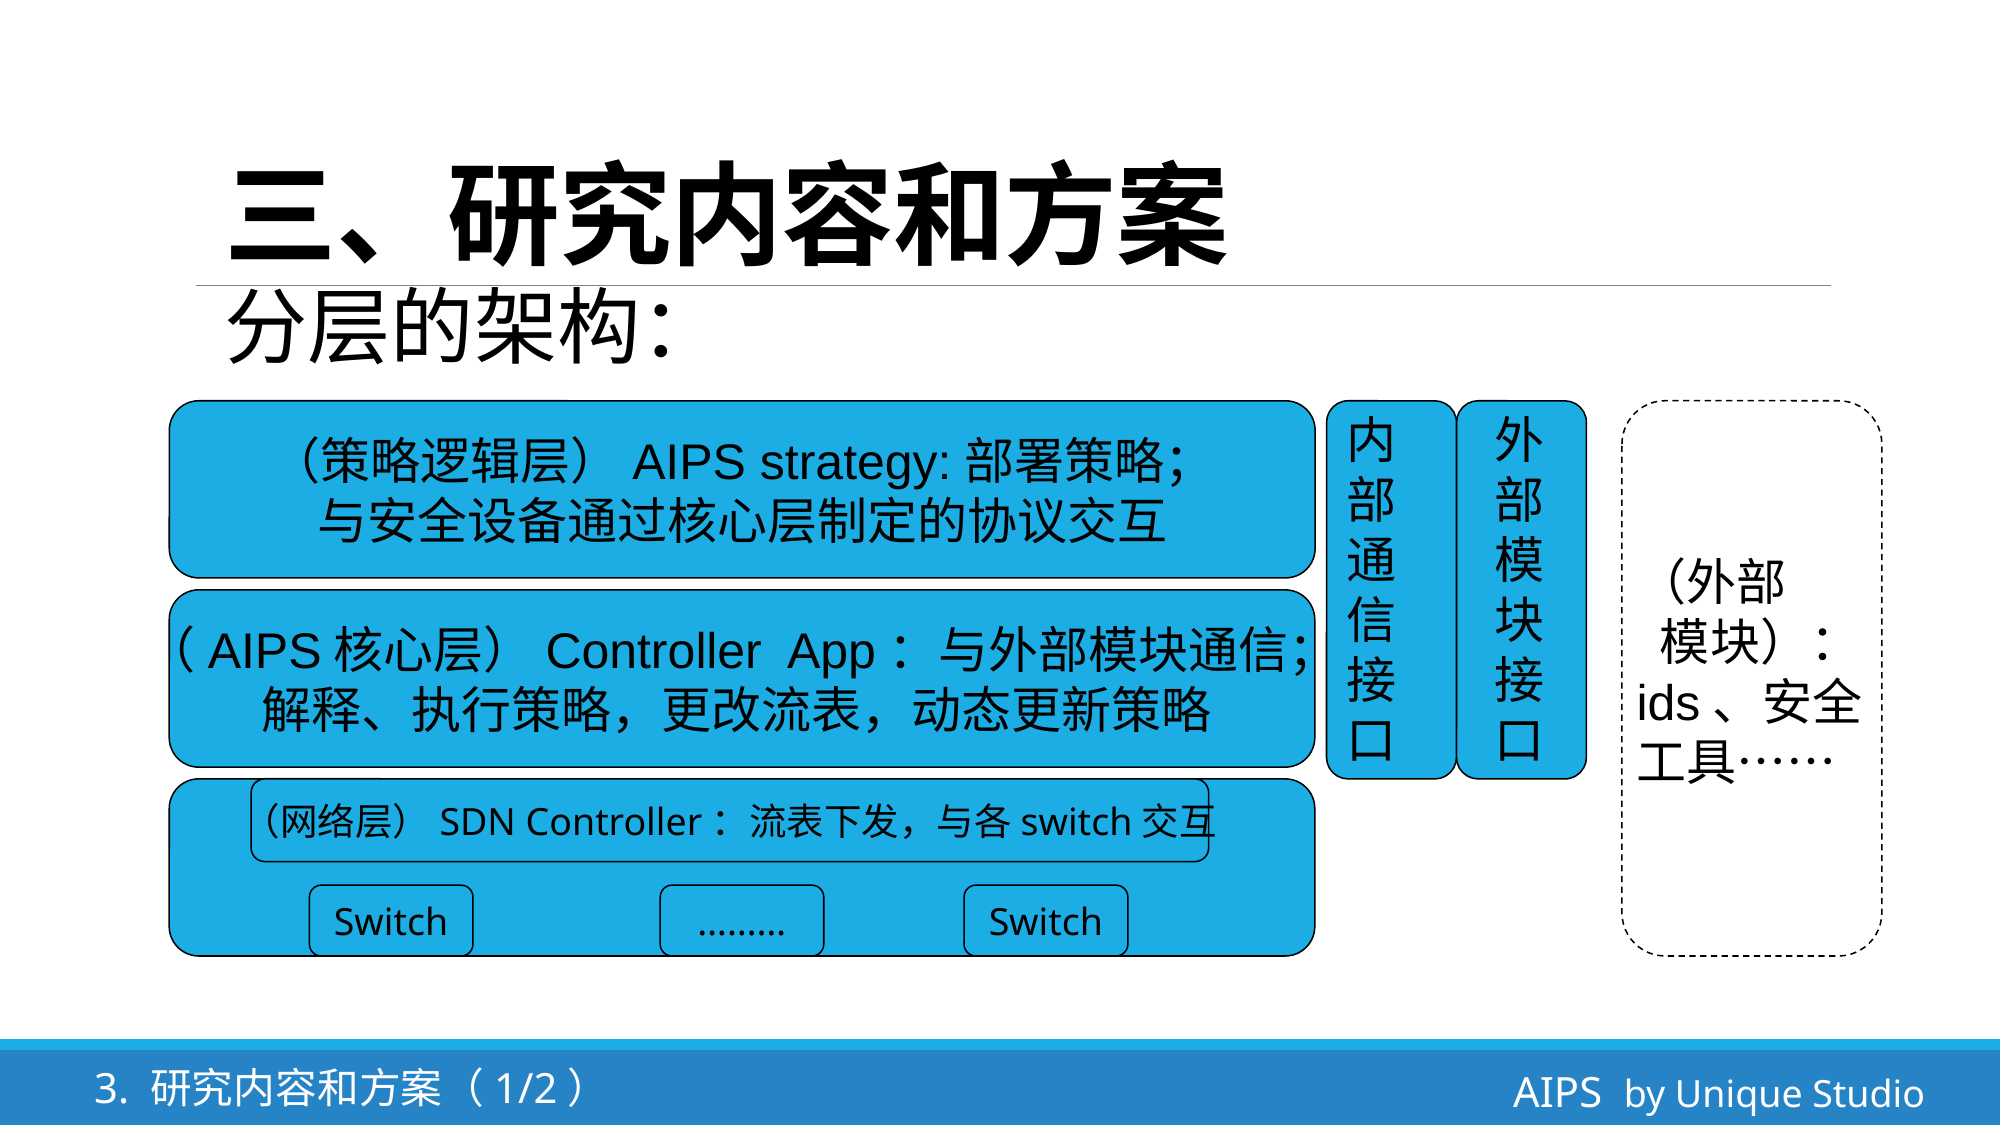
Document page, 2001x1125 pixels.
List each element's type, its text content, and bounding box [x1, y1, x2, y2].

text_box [0, 1038, 2000, 1125]
text_box 分层的架构： [209, 267, 1143, 382]
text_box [1621, 400, 1906, 957]
title 三、研究内容和方案 [209, 49, 1860, 288]
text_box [168, 400, 1316, 957]
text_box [1326, 400, 1594, 780]
